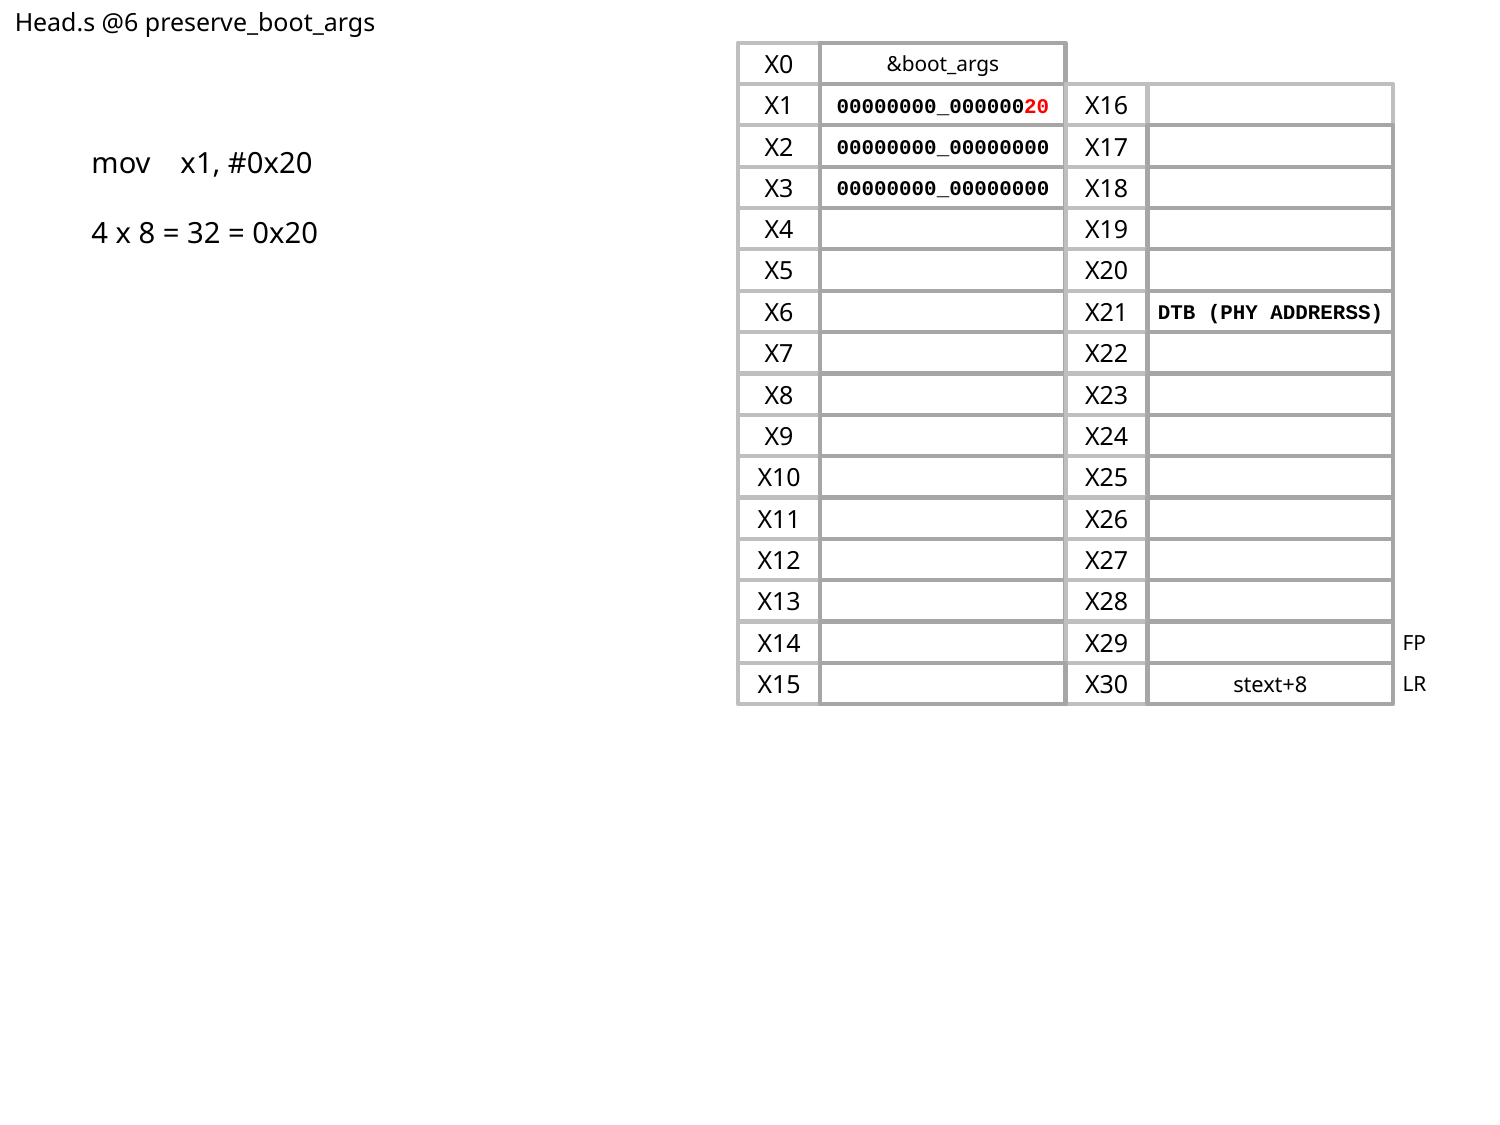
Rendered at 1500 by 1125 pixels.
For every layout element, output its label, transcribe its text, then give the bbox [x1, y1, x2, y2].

text_box mov x1, #0x20 4 x 8 = 32 = 0x20 [76, 137, 656, 362]
text_box Head.s @6 preserve_boot_args [0, 0, 443, 45]
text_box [737, 42, 1470, 705]
